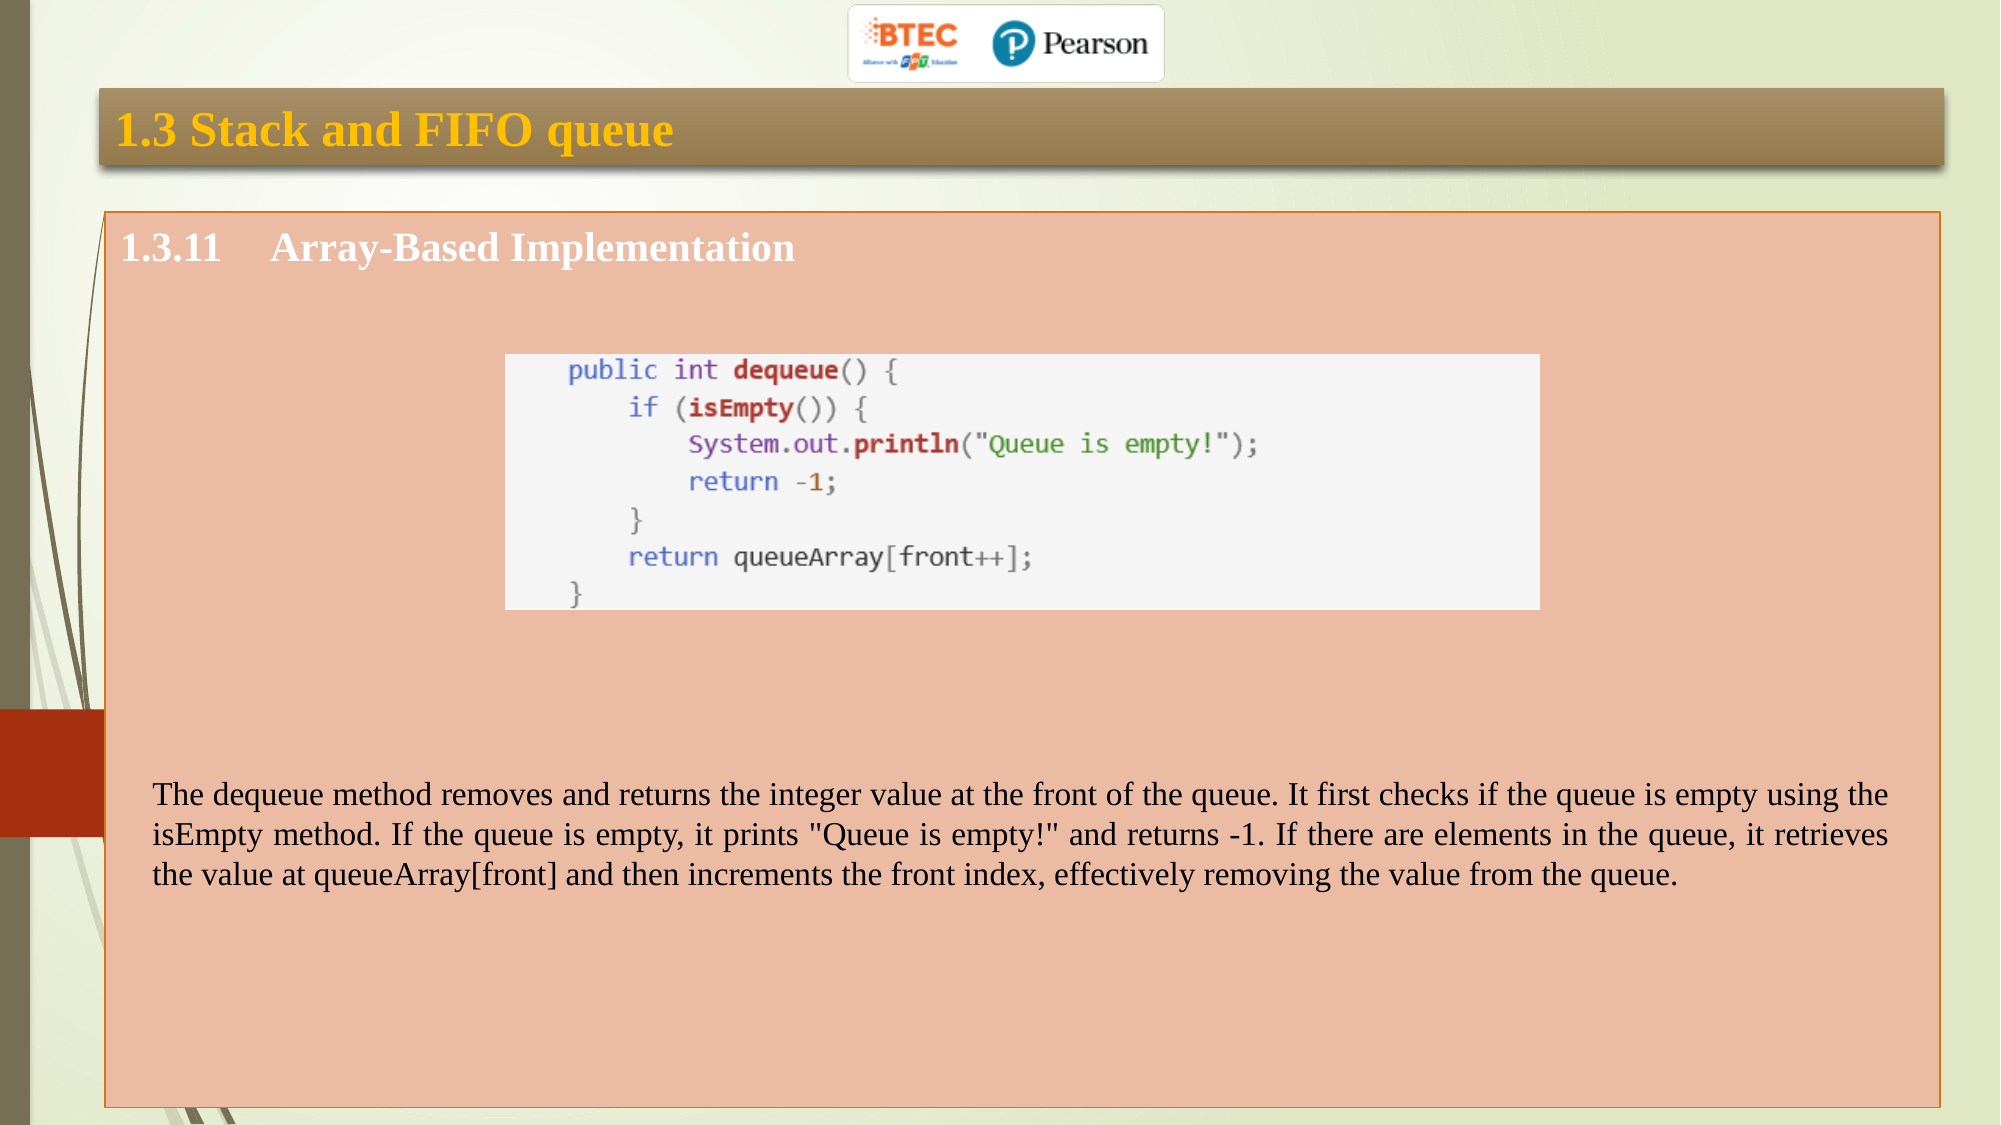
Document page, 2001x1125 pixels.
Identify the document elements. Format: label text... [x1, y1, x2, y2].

text_box The dequeue method removes and returns the integer value at the front of the queue. It first checks if the queue is empty using the isEmpty method. If the queue is empty, it prints "Queue is empty!" and returns -1. If there are elements in the queue, it retrieves the value at queueArray[front] and then increments the front index, effectively removing the value from the queue. [137, 765, 1908, 900]
text_box 1.3 Stack and FIFO queue [99, 88, 1945, 165]
picture [842, 0, 1171, 90]
subtitle 1.3.11 Array-Based Implementation [104, 211, 1941, 1108]
picture [504, 354, 1540, 610]
